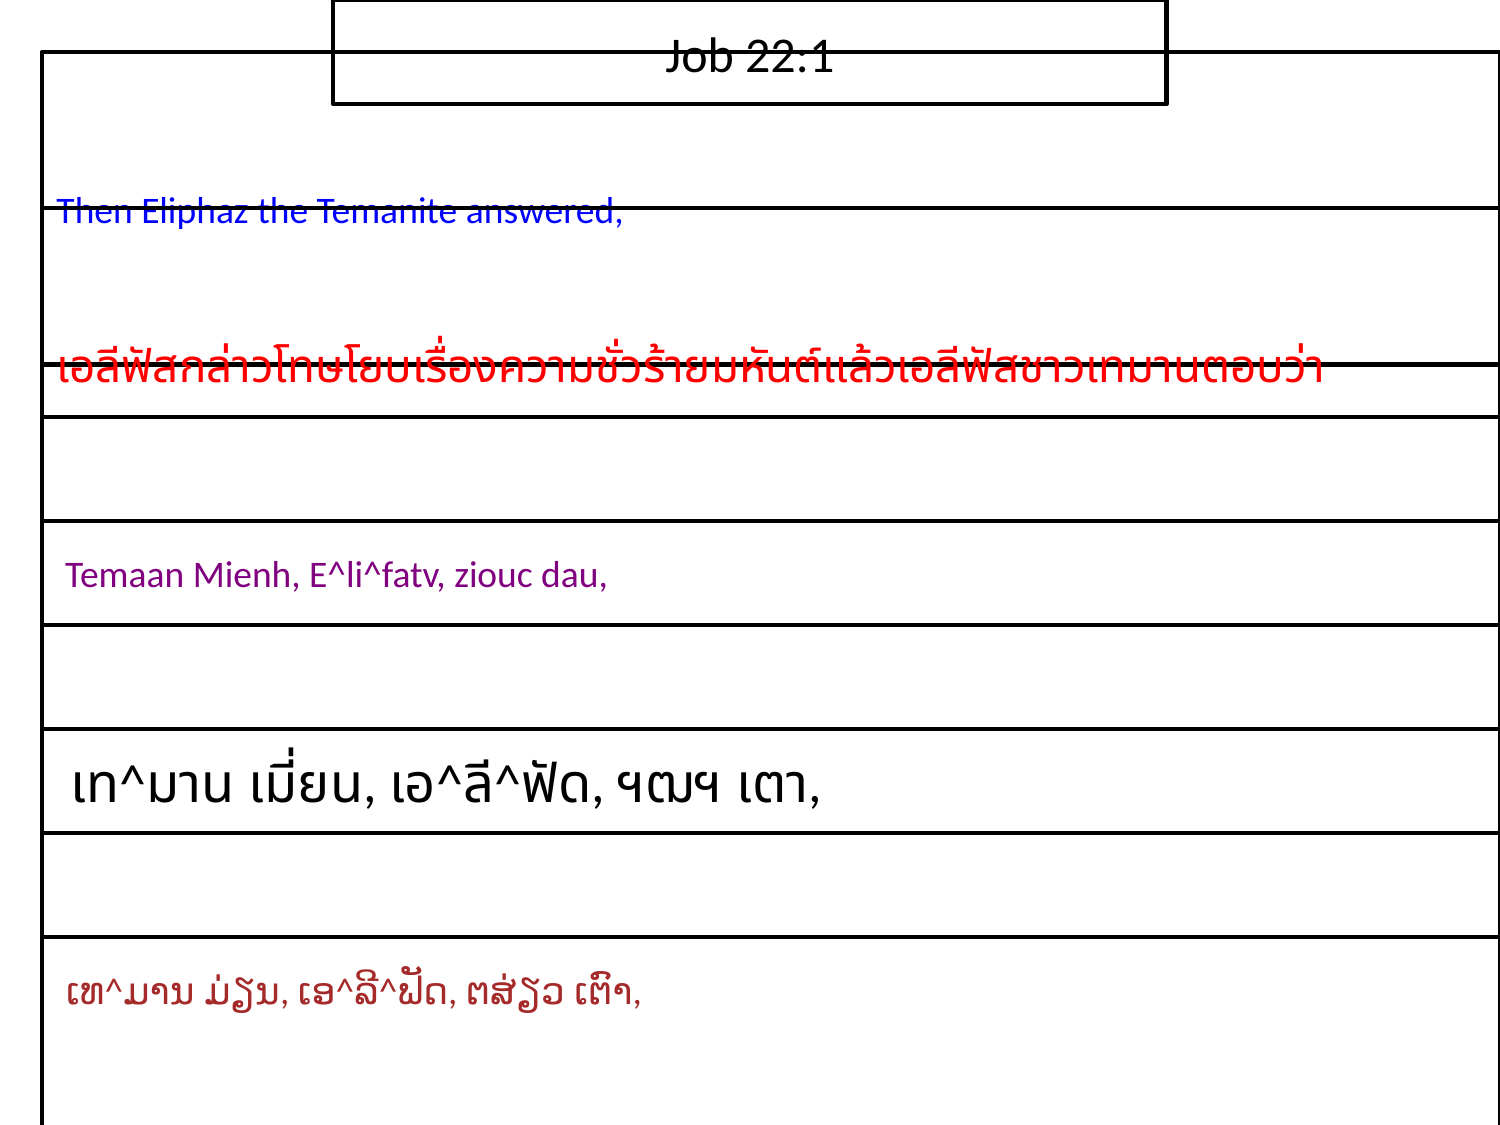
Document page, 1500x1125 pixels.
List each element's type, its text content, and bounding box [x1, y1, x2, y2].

text_box เอ​ลี​ฟัส​กล่าวโทษ​โยบ​เรื่อง​ความ​ชั่ว​ร้าย​มหันต์แล้ว​เอ​ลี​ฟัส​ชาว​เท​มาน​ตอบ​ว่า [40, 206, 1500, 415]
text_box Then Eliphaz the Temanite answered, [40, 50, 1500, 206]
text_box เท^มาน เมี่ยน, เอ^ลี^ฟัด, ฯฒฯ เตา, [40, 623, 1500, 831]
text_box Temaan Mienh, E^li^fatv, ziouc dau, [40, 415, 1500, 623]
text_box ເທ^ມານ ມ່ຽນ, ເອ^ລີ^ຟັດ, ຕສ່ຽວ ເຕົາ, [40, 831, 1500, 1125]
text_box Job 22:1 [331, 0, 1169, 50]
